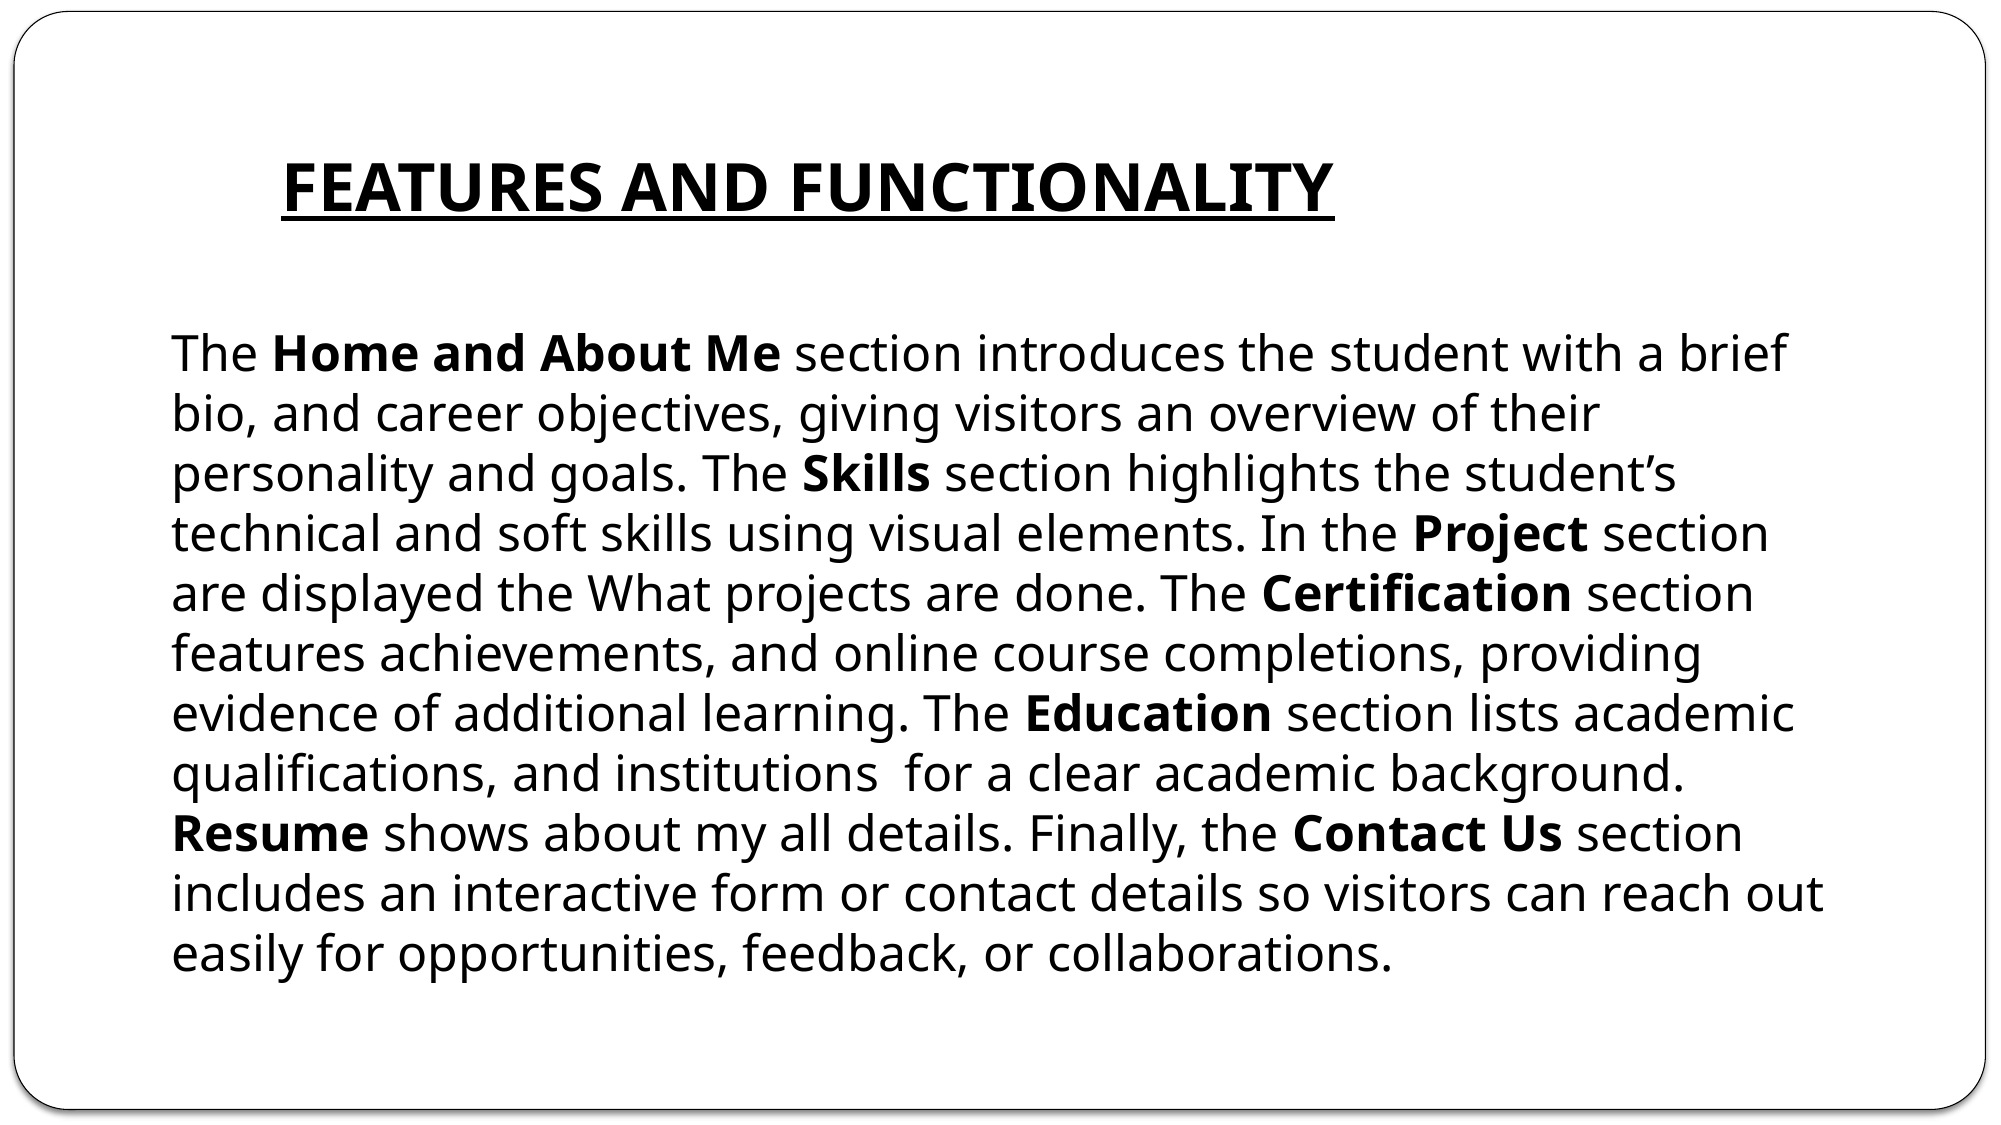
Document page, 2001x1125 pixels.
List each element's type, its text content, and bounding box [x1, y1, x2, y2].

text_box FEATURES AND FUNCTIONALITY [266, 137, 1512, 233]
text_box The Home and About Me section introduces the student with a brief bio, and career objectives, giving visitors an overview of their personality and goals. The Skills section highlights the student’s technical and soft skills using visual elements. In the Project section are displayed the What projects are done. The Certification section features achievements, and online course completions, providing evidence of additional learning. The Education section lists academic qualifications, and institutions for a clear academic background. Resume shows about my all details. Finally, the Contact Us section includes an interactive form or contact details so visitors can reach out easily for opportunities, feedback, or collaborations. [157, 313, 1843, 989]
